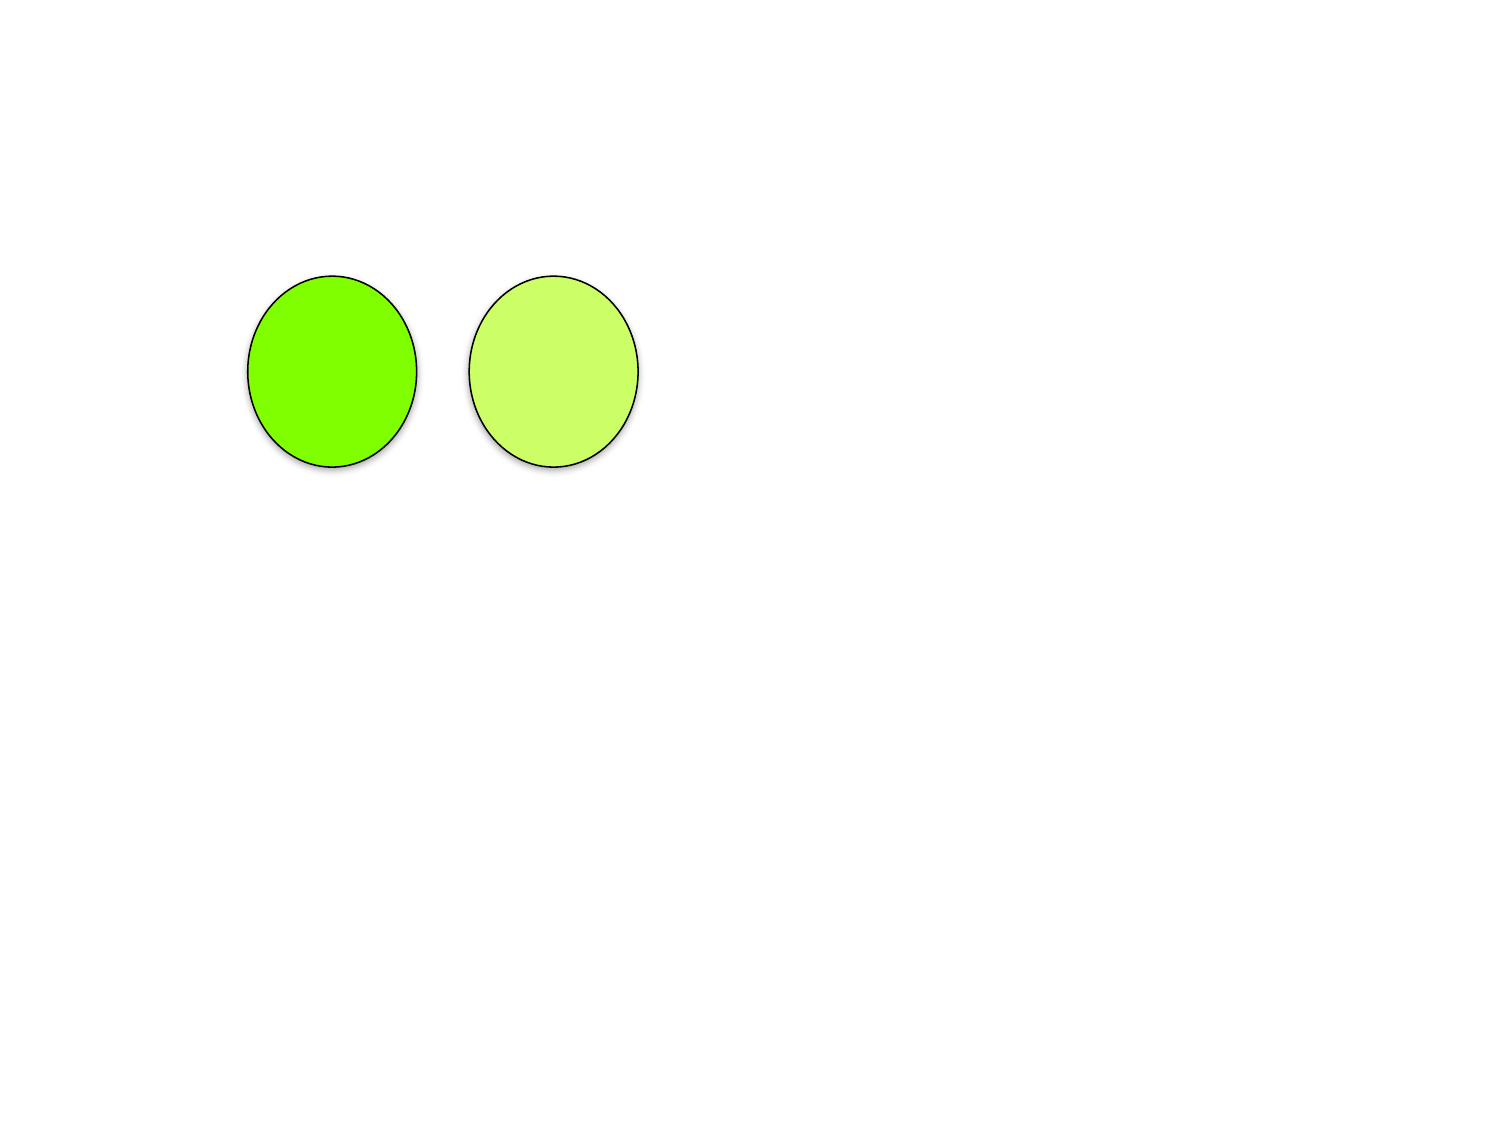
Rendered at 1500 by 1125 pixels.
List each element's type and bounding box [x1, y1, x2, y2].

text_box [246, 275, 418, 468]
text_box [468, 275, 639, 468]
